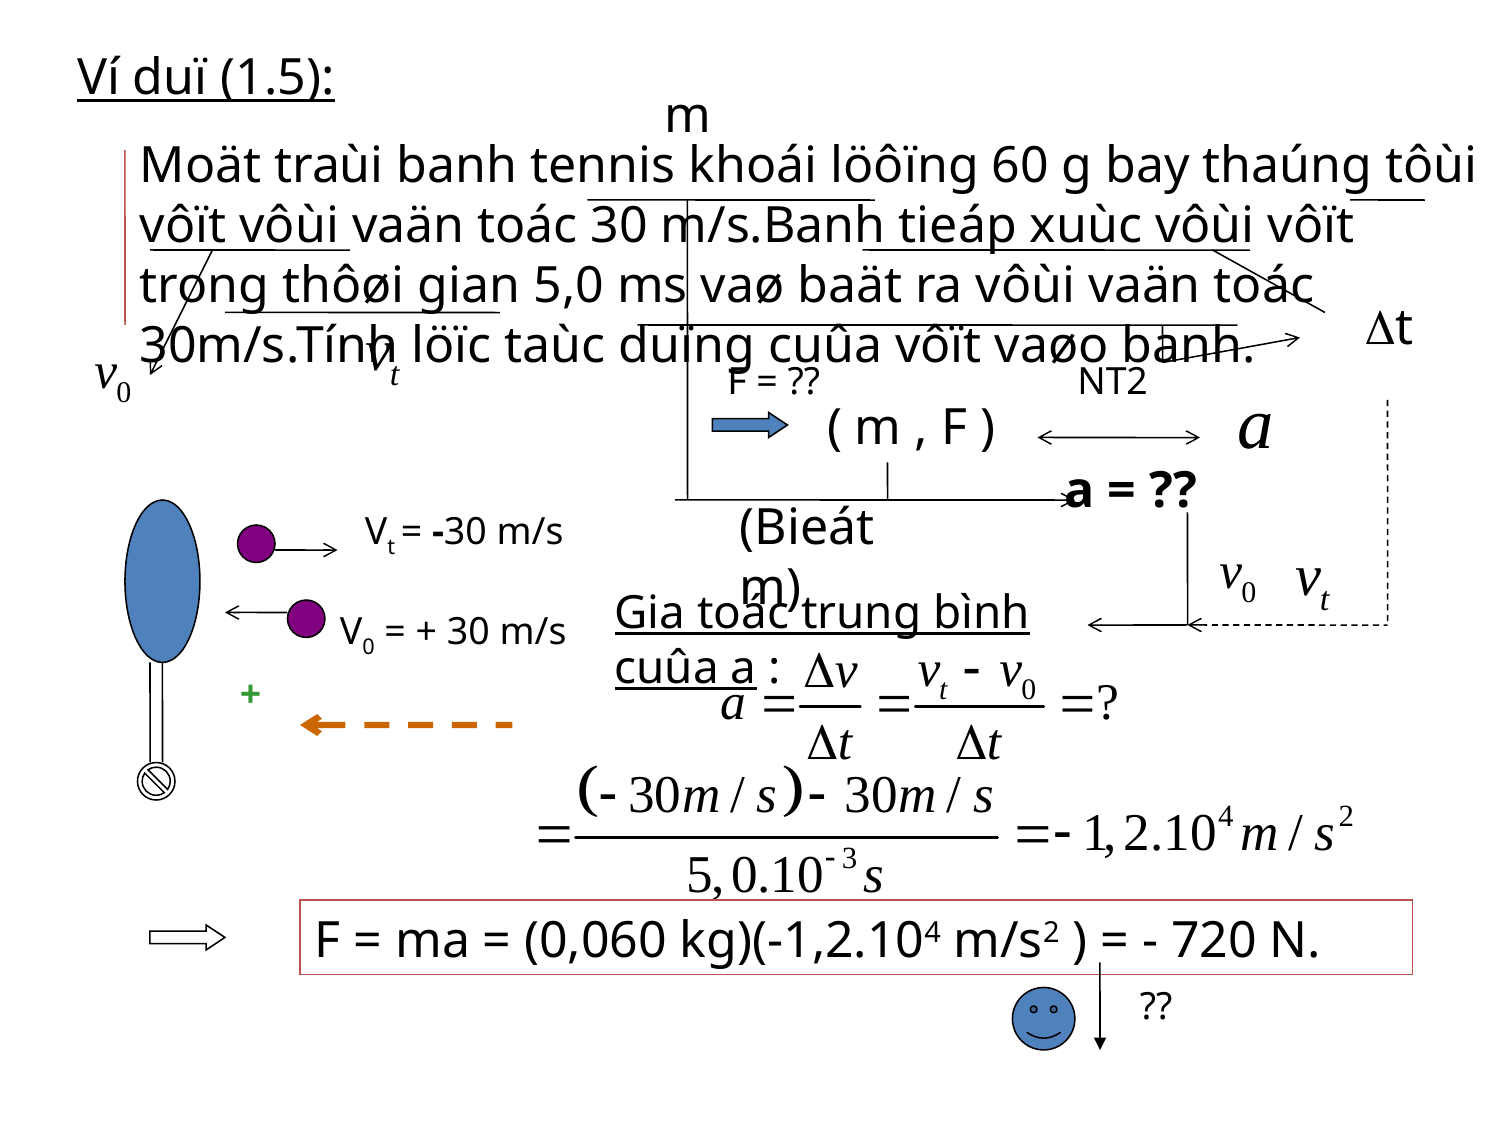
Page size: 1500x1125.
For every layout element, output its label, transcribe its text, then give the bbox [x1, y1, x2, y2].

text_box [1287, 537, 1342, 626]
text_box [1037, 430, 1201, 445]
text_box Ví duï (1.5): [62, 37, 350, 113]
text_box Vt = -30 m/s [350, 499, 625, 566]
text_box [300, 717, 320, 733]
text_box [225, 605, 288, 620]
text_box [287, 600, 324, 638]
text_box [149, 924, 225, 950]
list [524, 757, 1363, 913]
text_box [124, 499, 200, 663]
text_box t [1349, 287, 1438, 363]
text_box F = ?? [712, 349, 988, 410]
text_box [237, 525, 276, 563]
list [87, 337, 140, 415]
text_box Gia toác trung bình cuûa a : [599, 574, 1138, 700]
text_box + [224, 662, 288, 723]
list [357, 312, 412, 401]
text_box NT2 [1062, 349, 1188, 410]
text_box [712, 412, 788, 438]
text_box [1162, 332, 1300, 363]
text_box [1012, 987, 1075, 1050]
text_box [1093, 962, 1107, 1051]
text_box V0 = + 30 m/s [324, 599, 599, 666]
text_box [1212, 537, 1265, 615]
text_box [149, 249, 213, 376]
text_box m [649, 74, 800, 150]
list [1226, 399, 1288, 468]
text_box [137, 762, 175, 801]
text_box ( m , F ) [812, 387, 1038, 463]
text_box ?? [1125, 974, 1225, 1035]
text_box Moät traùi banh tennis khoái löôïng 60 g bay thaúng tôùi vôït vôùi vaän toác 30 m/s.Banh tieáp xuùc vôùi vôït trong thôøi gian 5,0 ms vaø baät ra vôùi vaän toác 30m/s.Tính löïc taùc duïng cuûa vôït vaøo banh. [125, 124, 1500, 380]
text_box (Bieát m) [724, 487, 963, 623]
text_box a = ?? [1049, 449, 1338, 525]
text_box [1187, 617, 1207, 633]
text_box [274, 542, 338, 558]
text_box F = ma = (0,060 kg)(-1,2.104 m/s2 ) = - 720 N. [299, 899, 1413, 975]
text_box [1087, 617, 1187, 633]
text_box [712, 637, 1126, 836]
